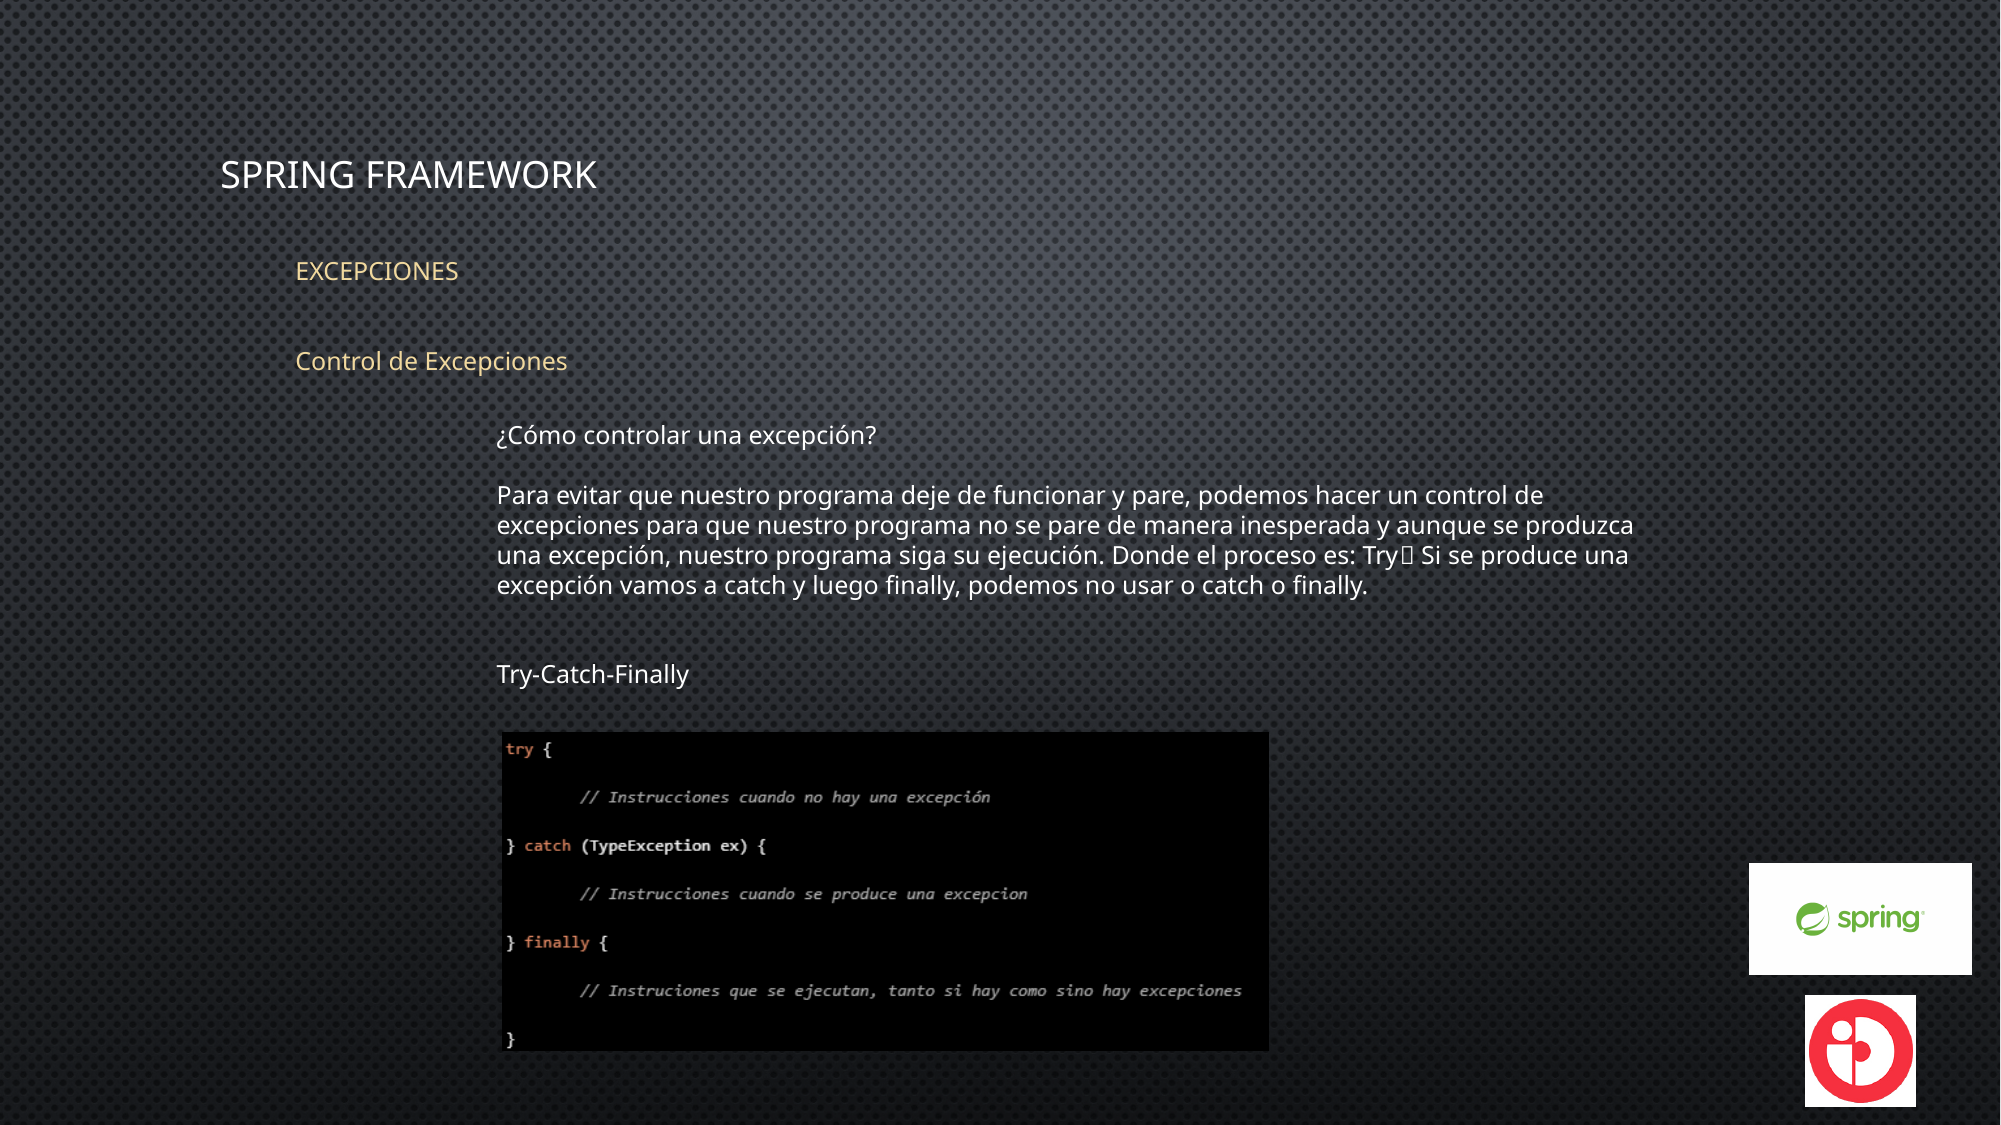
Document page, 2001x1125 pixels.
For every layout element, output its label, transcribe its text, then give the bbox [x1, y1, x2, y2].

picture [1749, 863, 1972, 975]
text_box SPRING FRAMEWORK EXCEPCIONES Control de Excepciones [205, 143, 1696, 623]
text_box ¿Cómo controlar una excepción? Para evitar que nuestro programa deje de funcionar y pare, podemos hacer un control de excepciones para que nuestro programa no se pare de manera inesperada y aunque se produzca una excepción, nuestro programa siga su ejecución. Donde el proceso es: Try Si se produce una excepción vamos a catch y luego finally, podemos no usar o catch o finally. Try-Catch-Finally [181, 322, 1672, 1125]
picture [502, 732, 1269, 1052]
picture [1804, 995, 1917, 1107]
